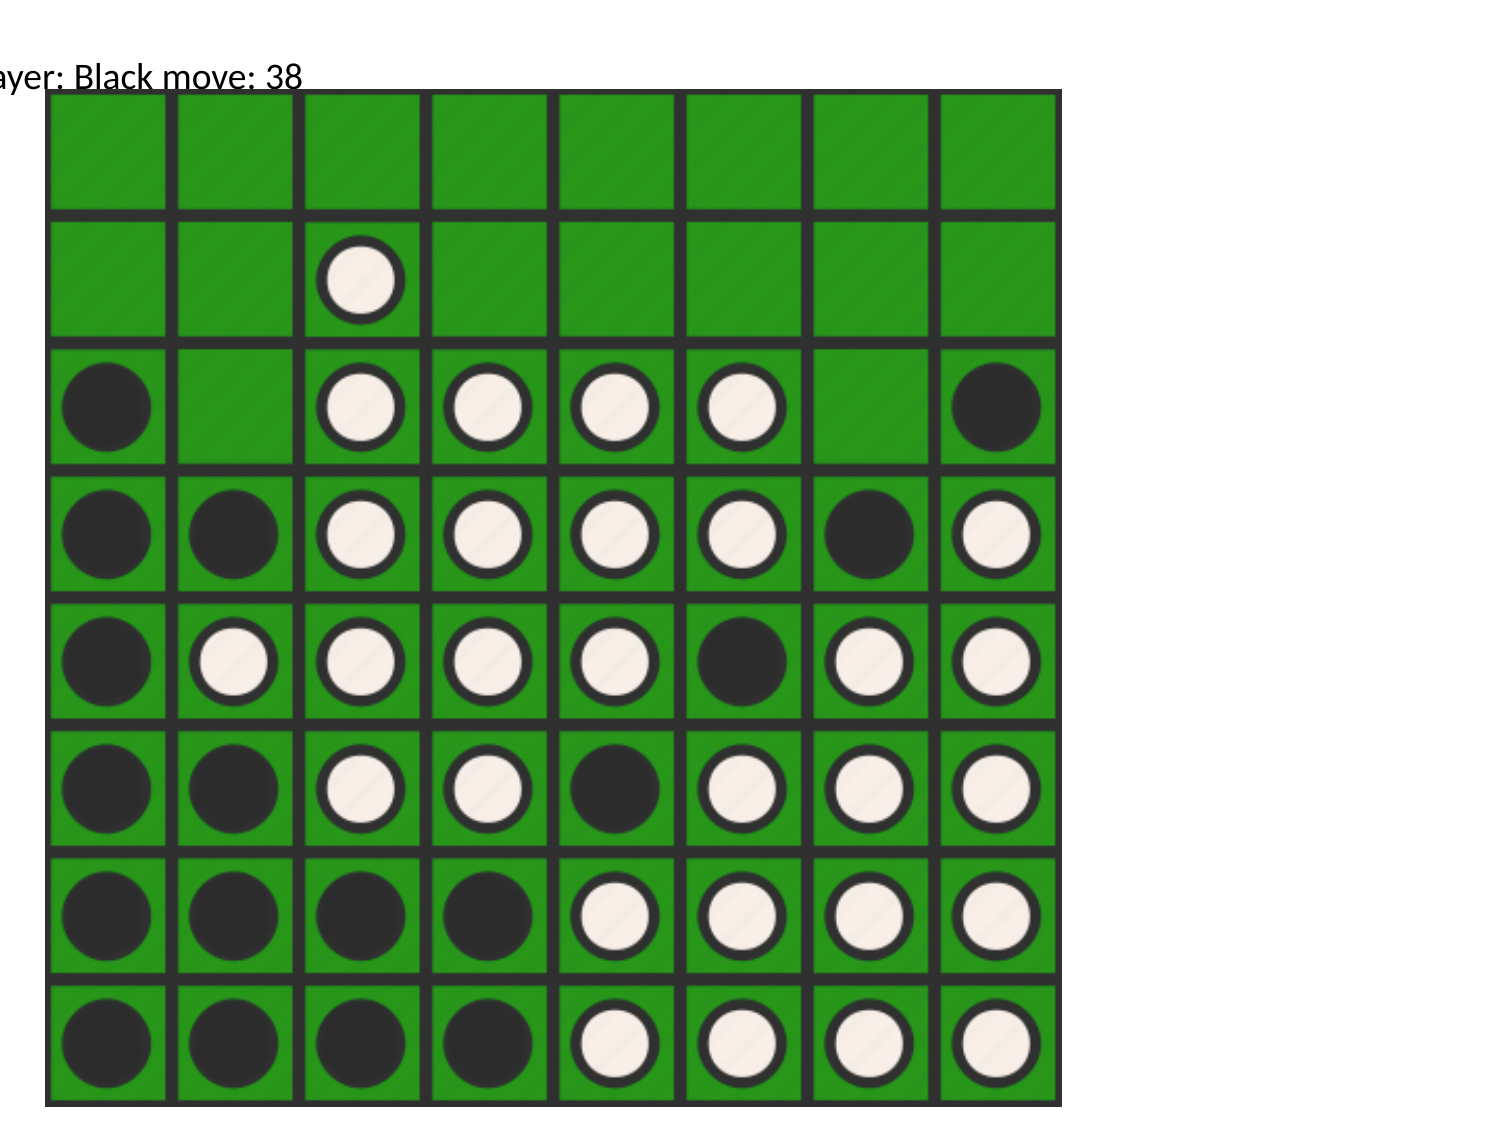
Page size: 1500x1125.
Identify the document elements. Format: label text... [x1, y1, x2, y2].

text_box turn: 43 player: Black move: 38 [0, 44, 319, 105]
picture [44, 89, 1062, 1107]
